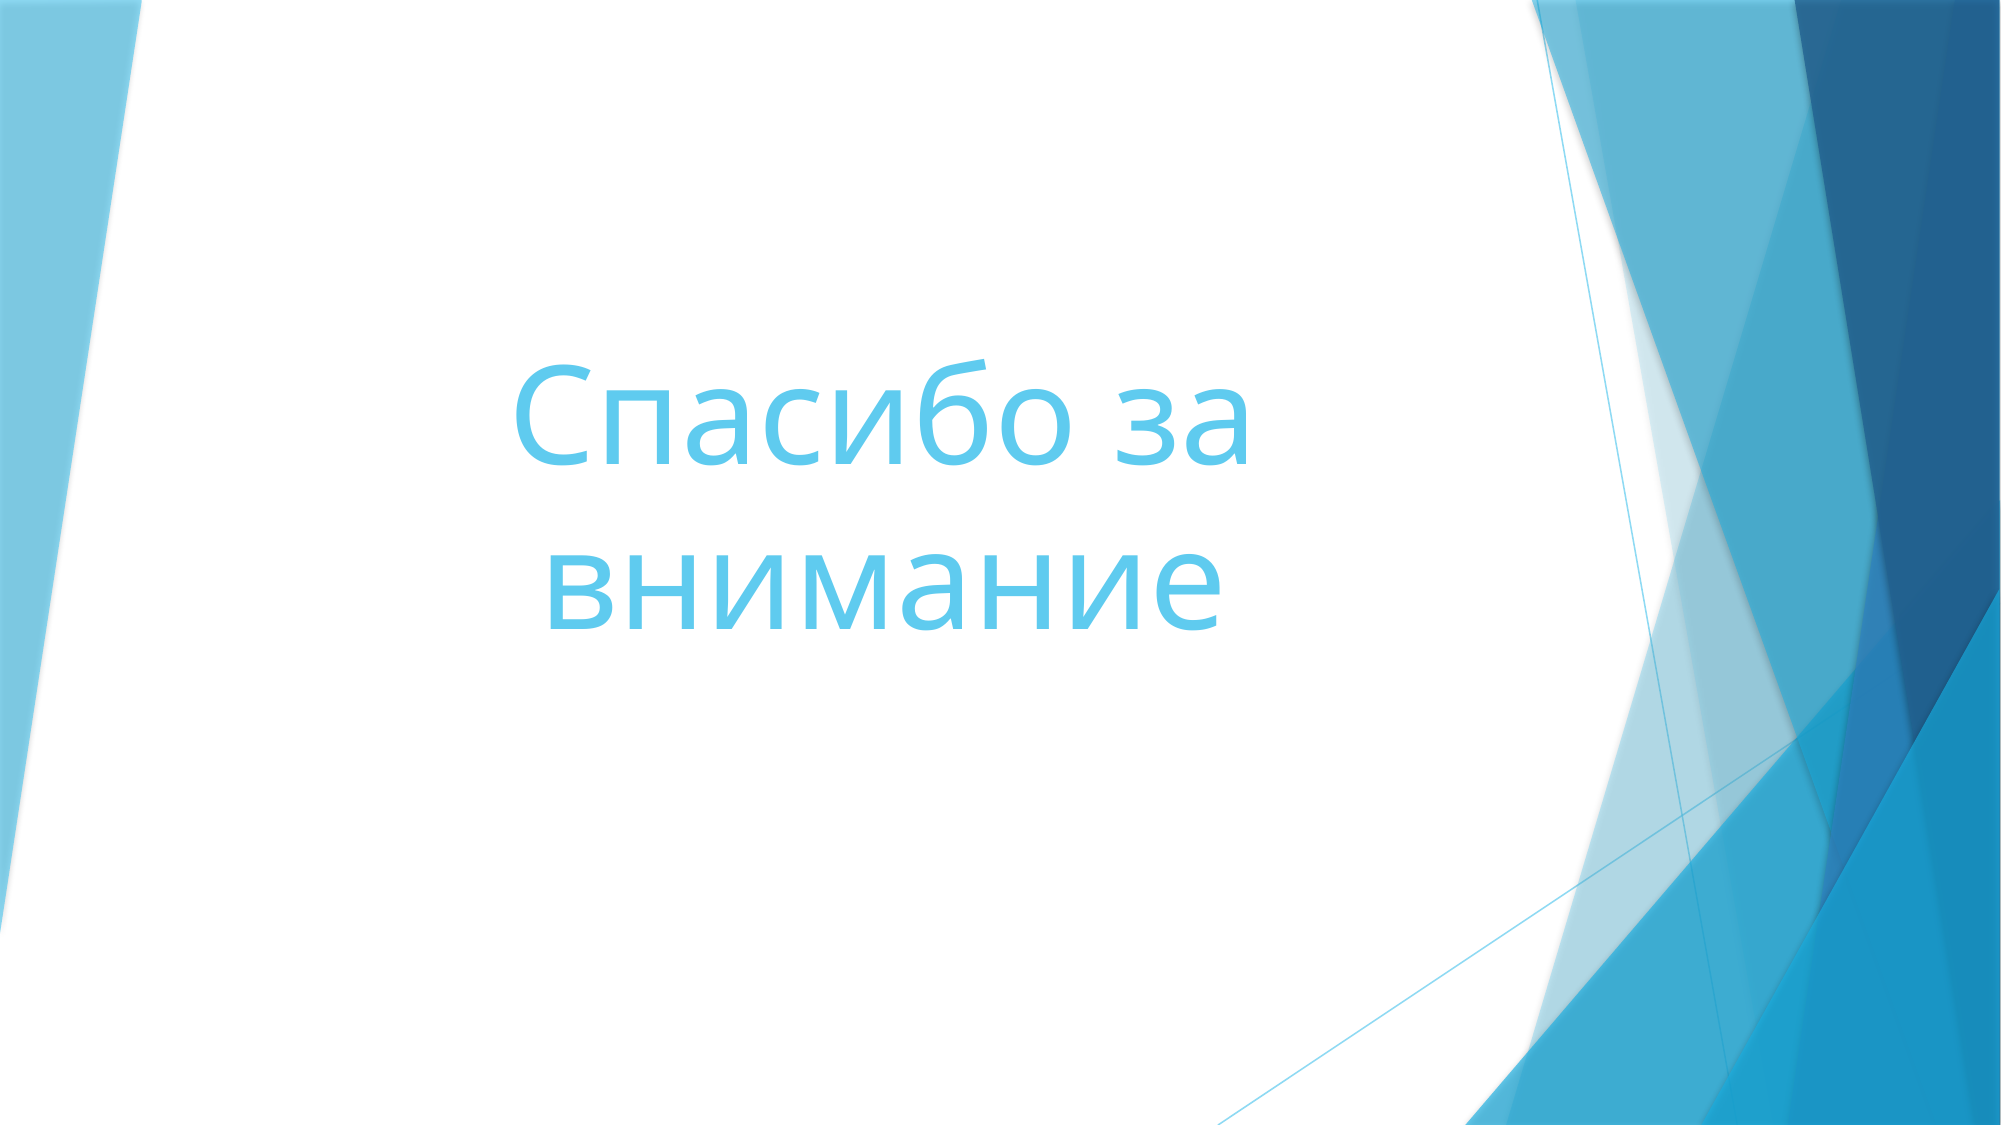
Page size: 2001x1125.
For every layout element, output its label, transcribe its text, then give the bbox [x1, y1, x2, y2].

title Спасибо за внимание [141, 360, 1626, 665]
